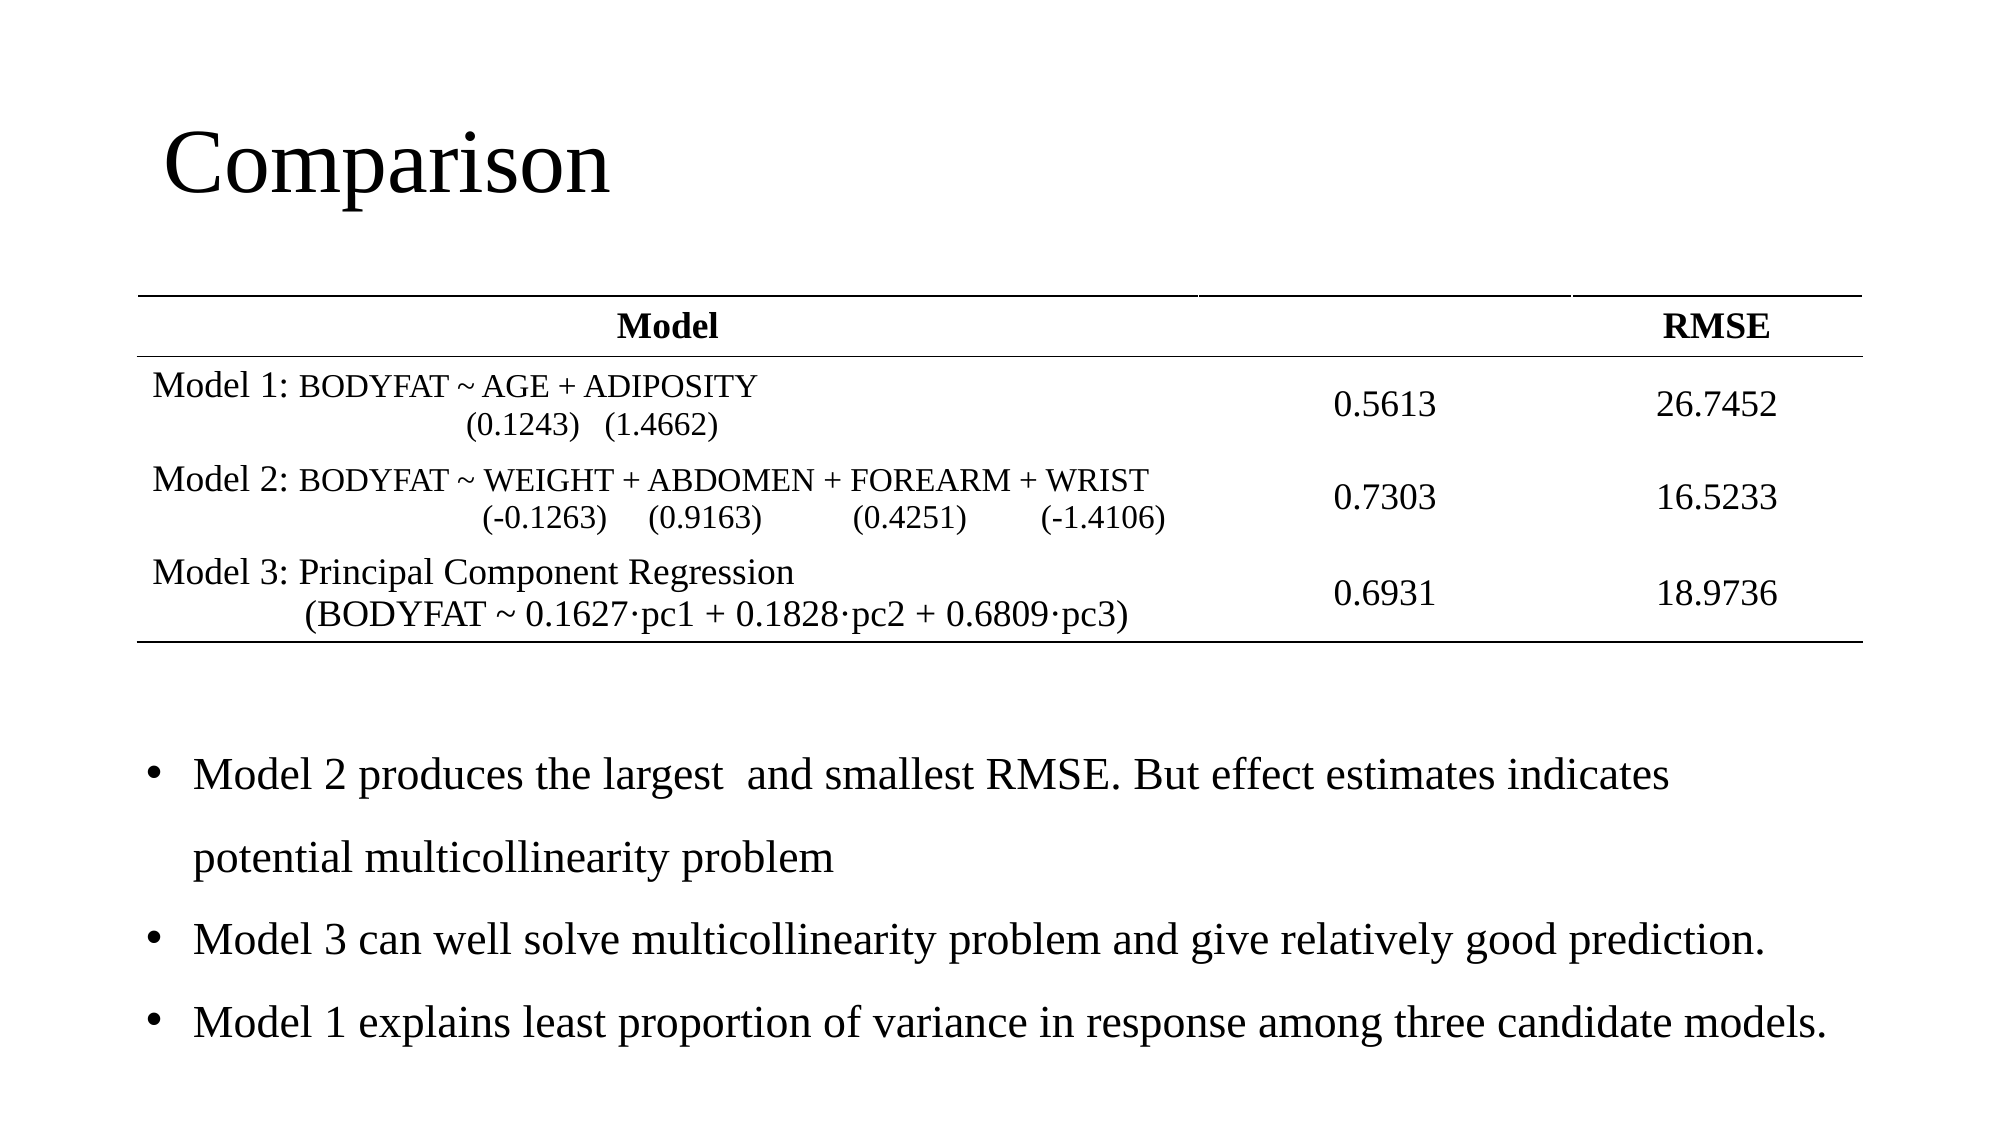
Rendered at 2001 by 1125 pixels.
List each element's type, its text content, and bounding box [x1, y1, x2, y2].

title Comparison [148, 53, 1874, 272]
